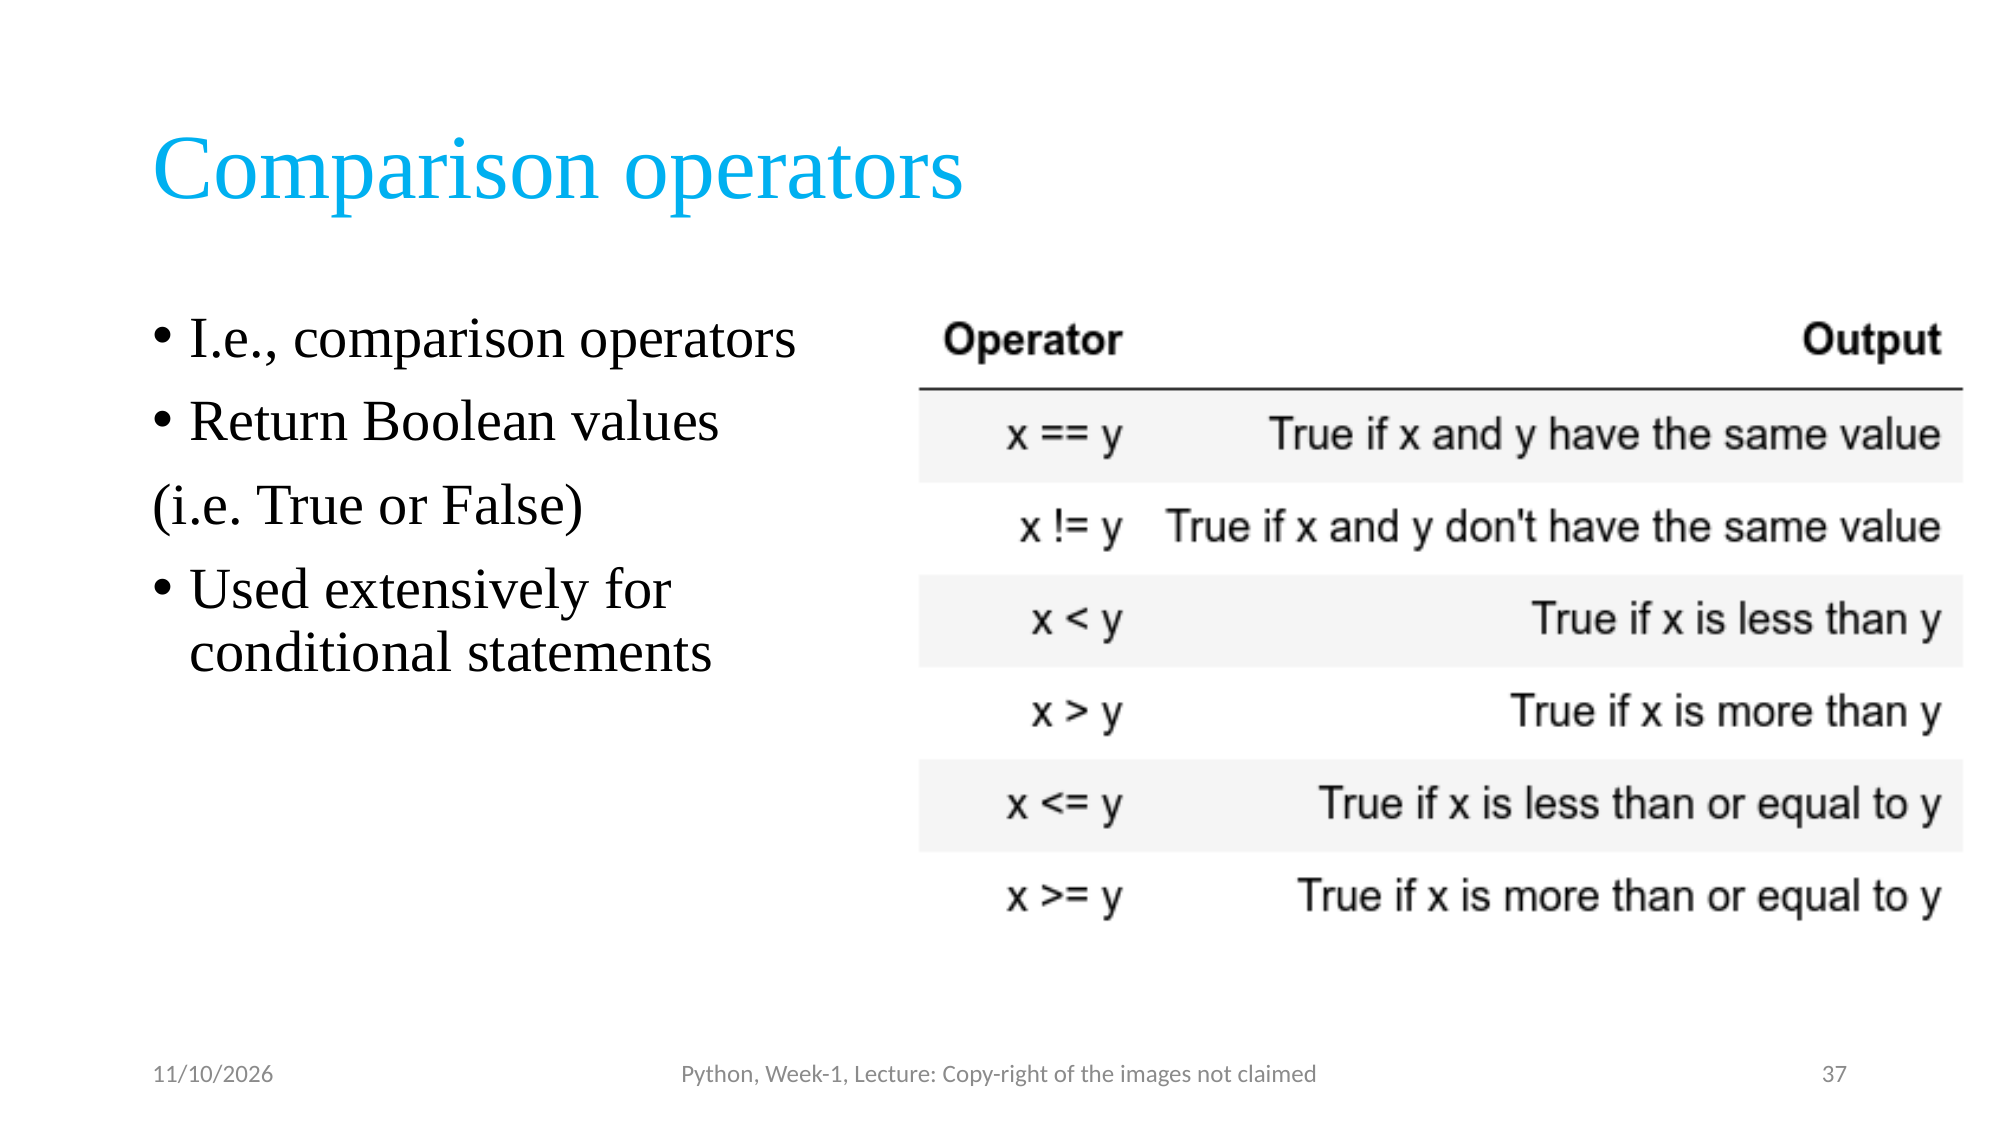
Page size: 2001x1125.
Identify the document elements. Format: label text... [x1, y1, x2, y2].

list I.e., comparison operators Return Boolean values (i.e. True or False) Used extensively for conditional statements [137, 299, 870, 1014]
picture [908, 282, 1992, 959]
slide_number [137, 1042, 588, 1103]
slide_number 37 [1412, 1042, 1863, 1103]
title Comparison operators [137, 59, 1863, 278]
footer Python, Week-1, Lecture: Copy-right of the images not claimed [662, 1042, 1338, 1103]
